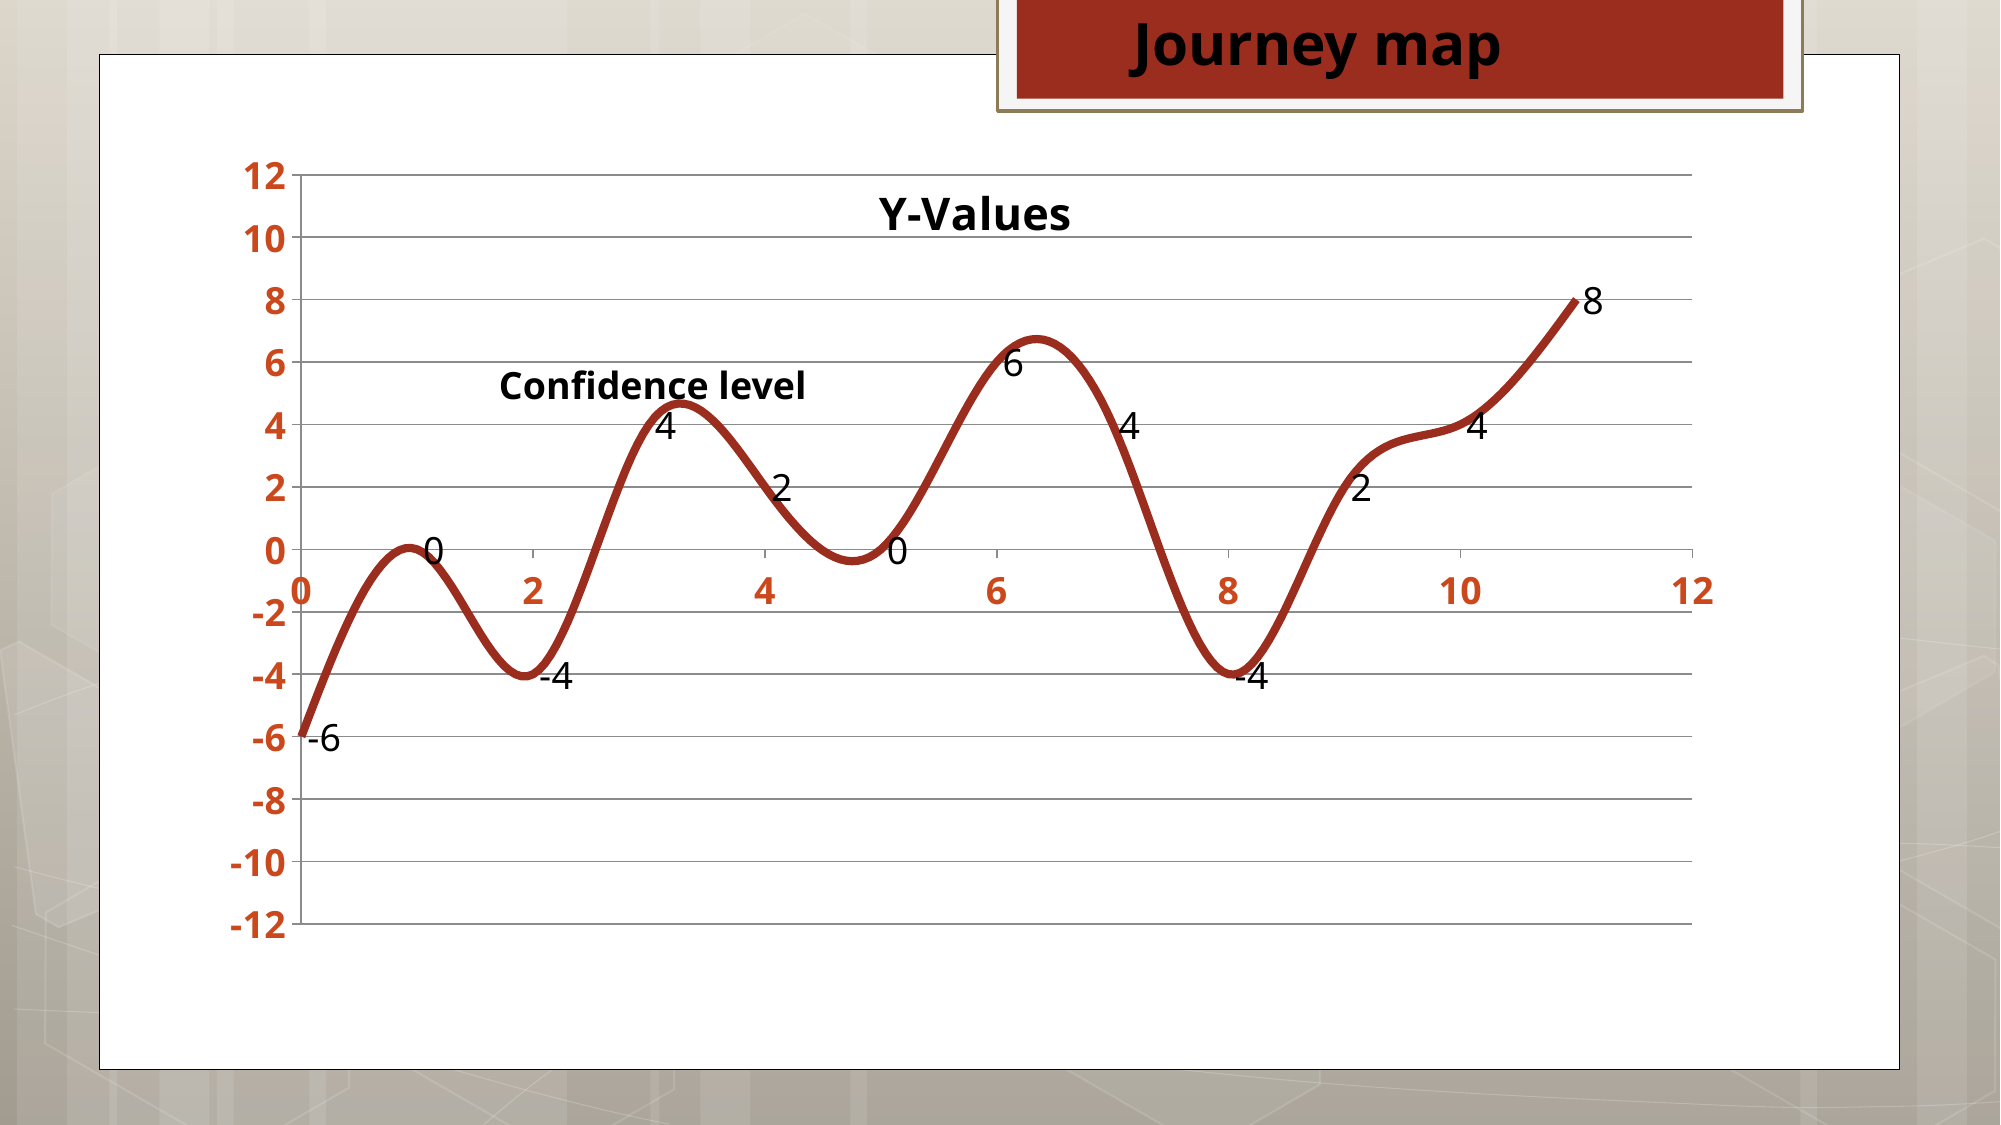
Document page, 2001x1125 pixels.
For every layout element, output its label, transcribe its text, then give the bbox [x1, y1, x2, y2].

text_box Journey map [1118, 0, 1616, 85]
chart [193, 142, 1757, 1033]
